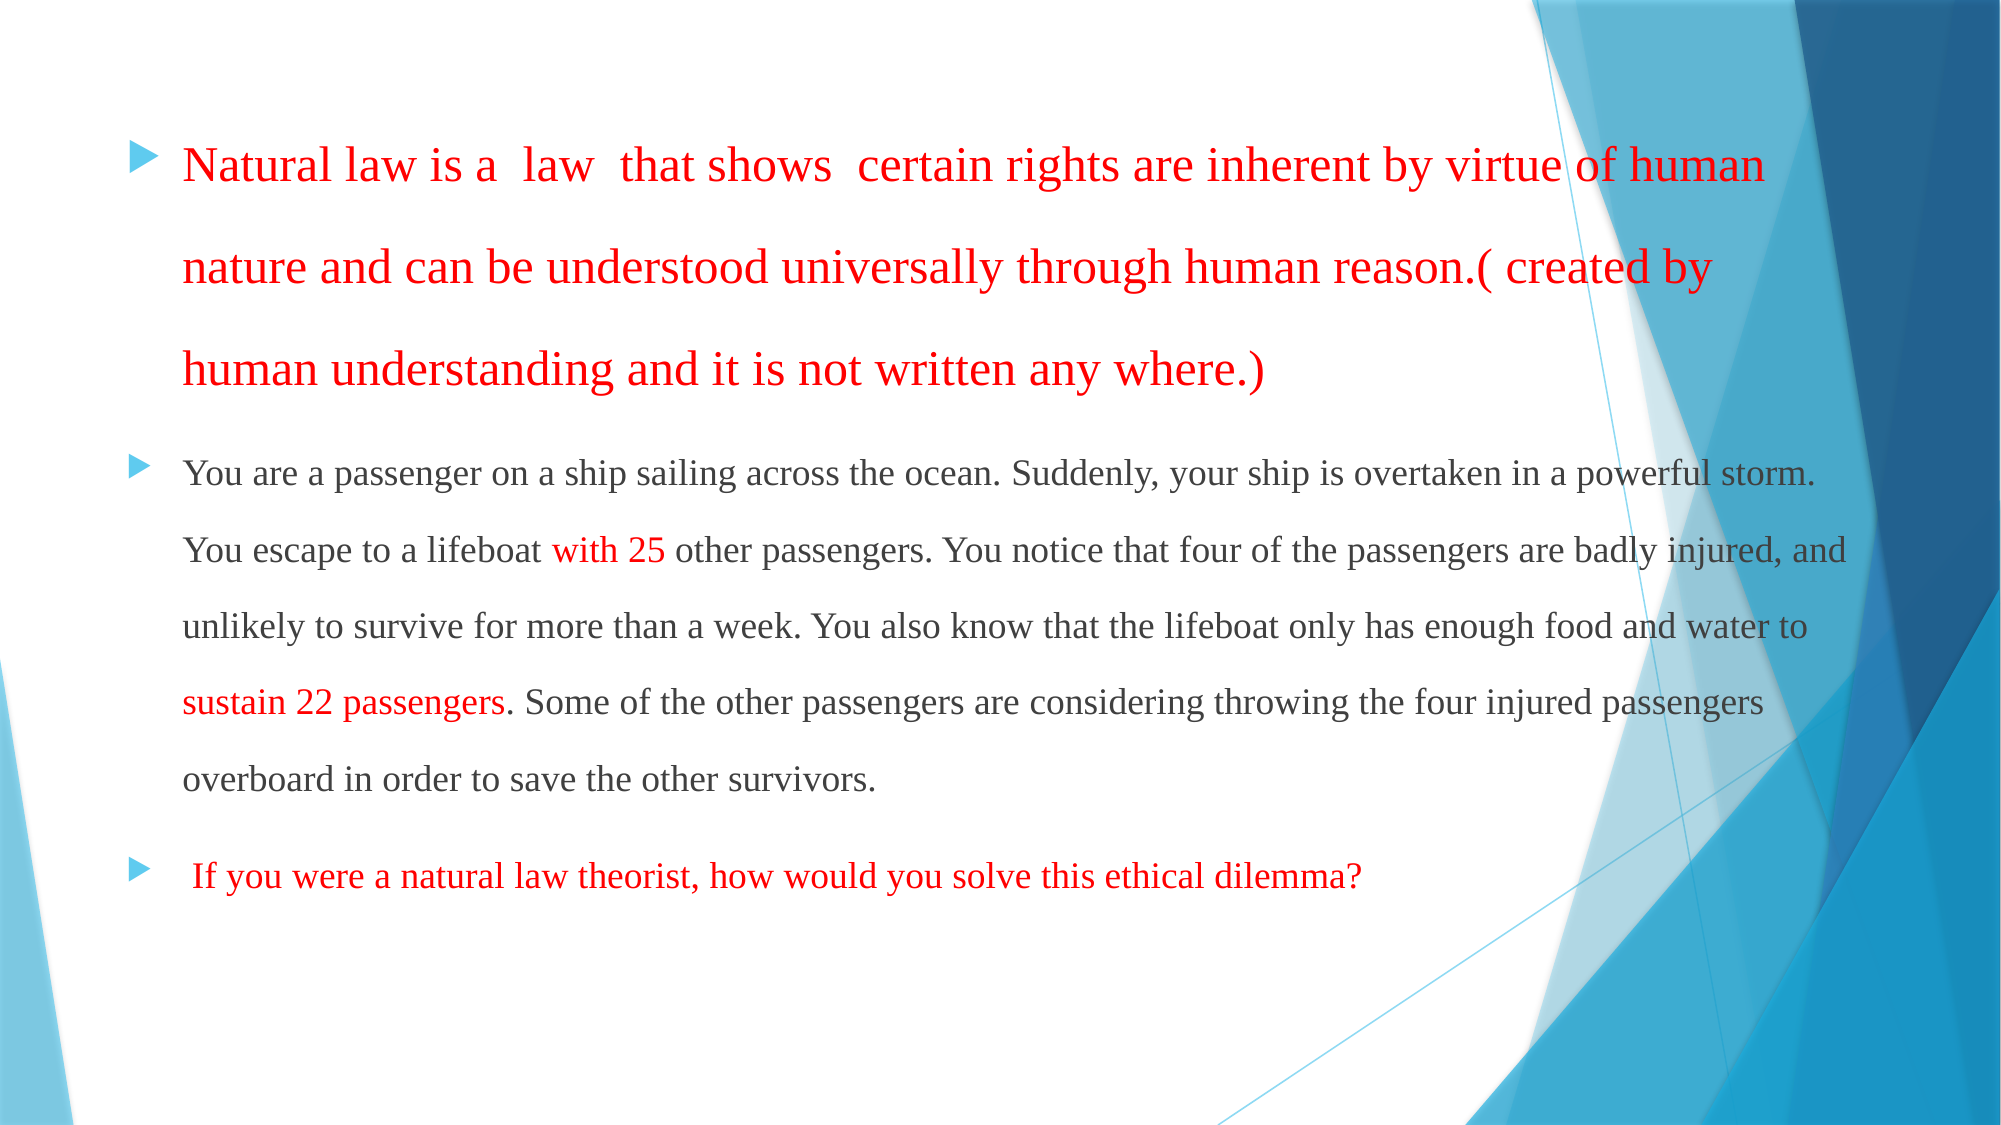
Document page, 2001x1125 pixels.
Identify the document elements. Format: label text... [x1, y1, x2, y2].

list Natural law is a law that shows certain rights are inherent by virtue of human nature and can be understood universally through human reason.( created by human understanding and it is not written any where.) You are a passenger on a ship sailing across the ocean. Suddenly, your ship is overtaken in a powerful storm. You escape to a lifeboat with 25 other passengers. You notice that four of the passengers are badly injured, and unlikely to survive for more than a week. You also know that the lifeboat only has enough food and water to sustain 22 passengers. Some of the other passengers are considering throwing the four injured passengers overboard in order to save the other survivors. If you were a natural law theorist, how would you solve this ethical dilemma? [111, 82, 1866, 1021]
